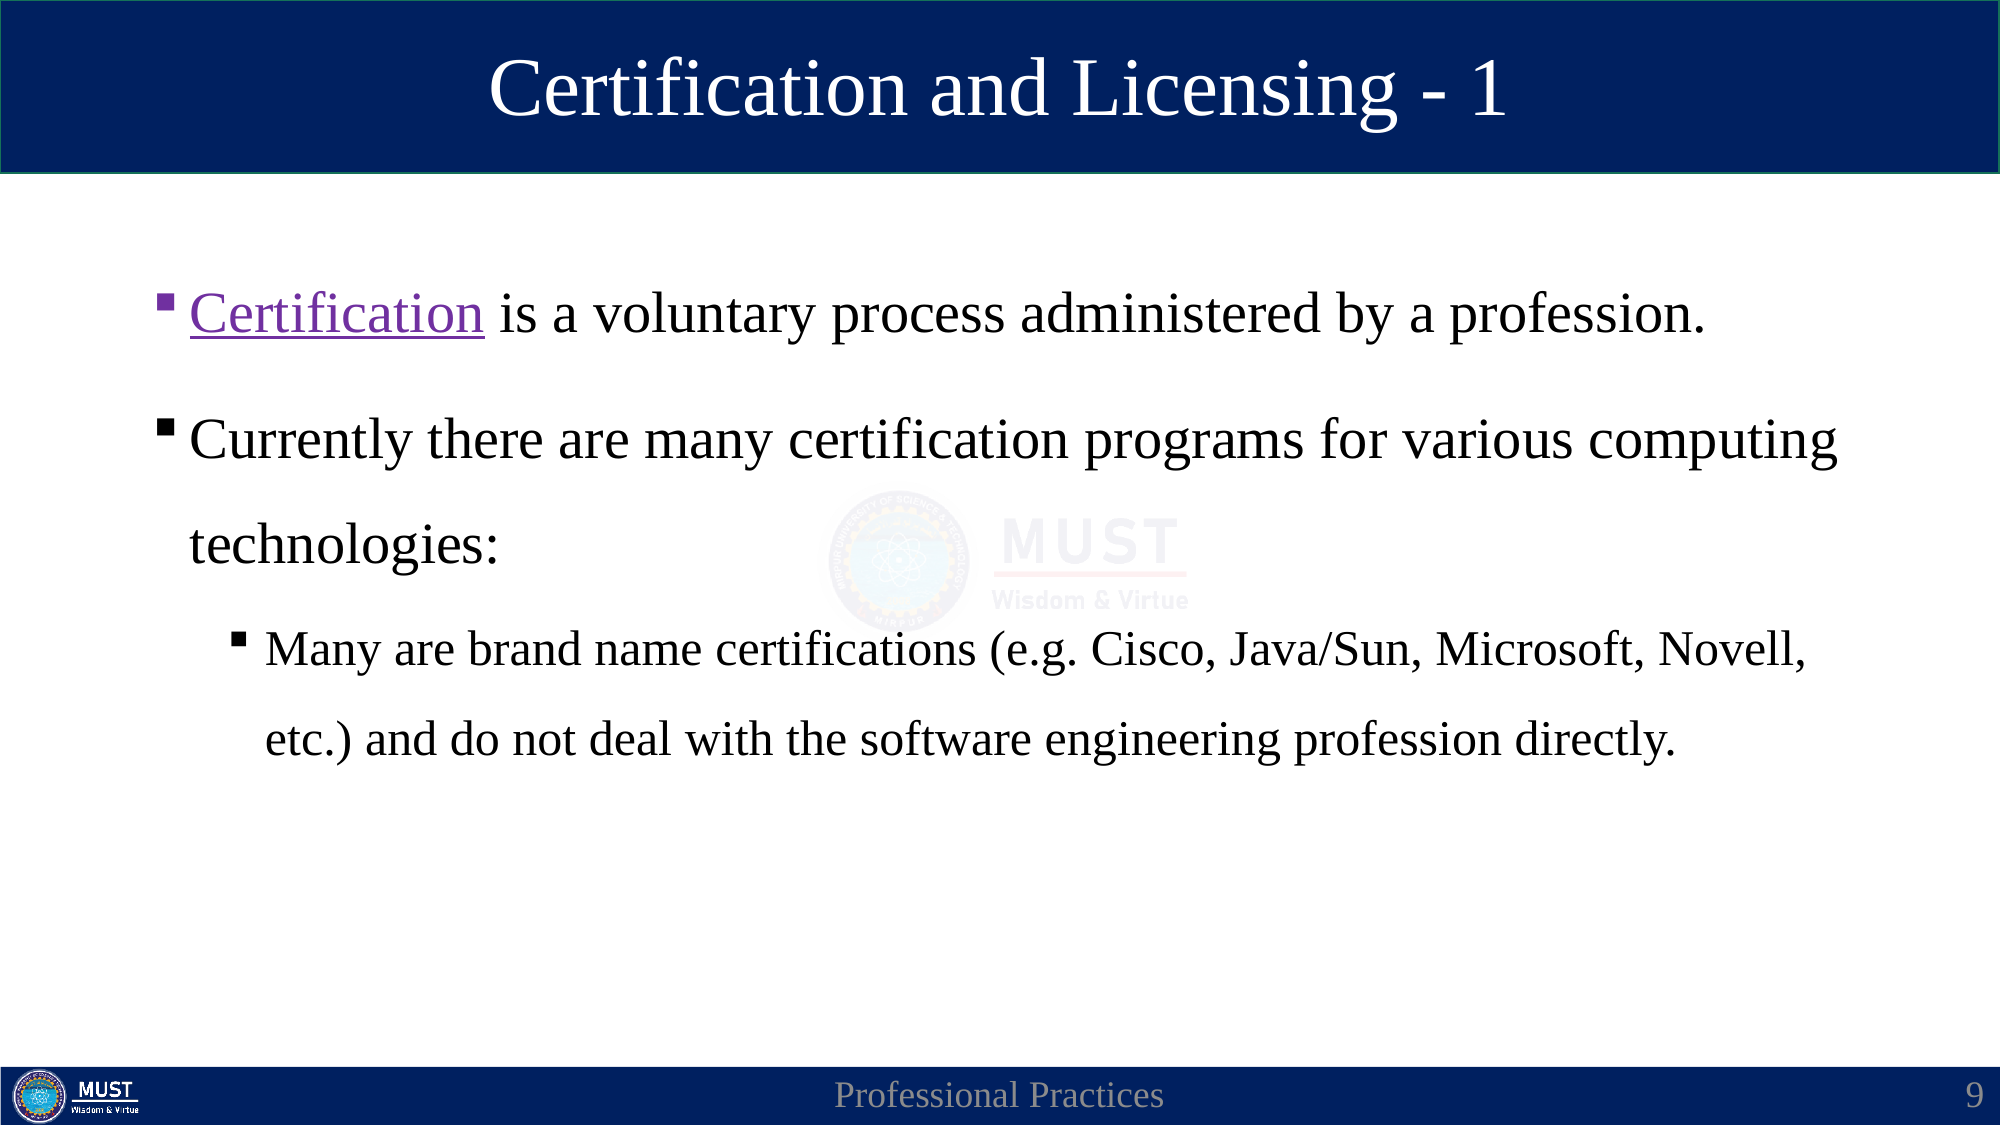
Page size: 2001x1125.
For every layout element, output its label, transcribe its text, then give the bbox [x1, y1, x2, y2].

title Certification and Licensing - 1 [137, 2, 1863, 176]
slide_number 9 [1549, 1062, 2000, 1123]
text_box [139, 1066, 2000, 1125]
picture [9, 1066, 139, 1125]
list Certification is a voluntary process administered by a profession. Currently there are many certification programs for various computing technologies: Many are brand name certifications (e.g. Cisco, Java/Sun, Microsoft, Novell, etc.) and do not deal with the software engineering profession directly. [137, 231, 1863, 946]
text_box [0, 0, 2000, 174]
footer Professional Practices [662, 1062, 1338, 1123]
text_box [0, 1066, 9, 1125]
